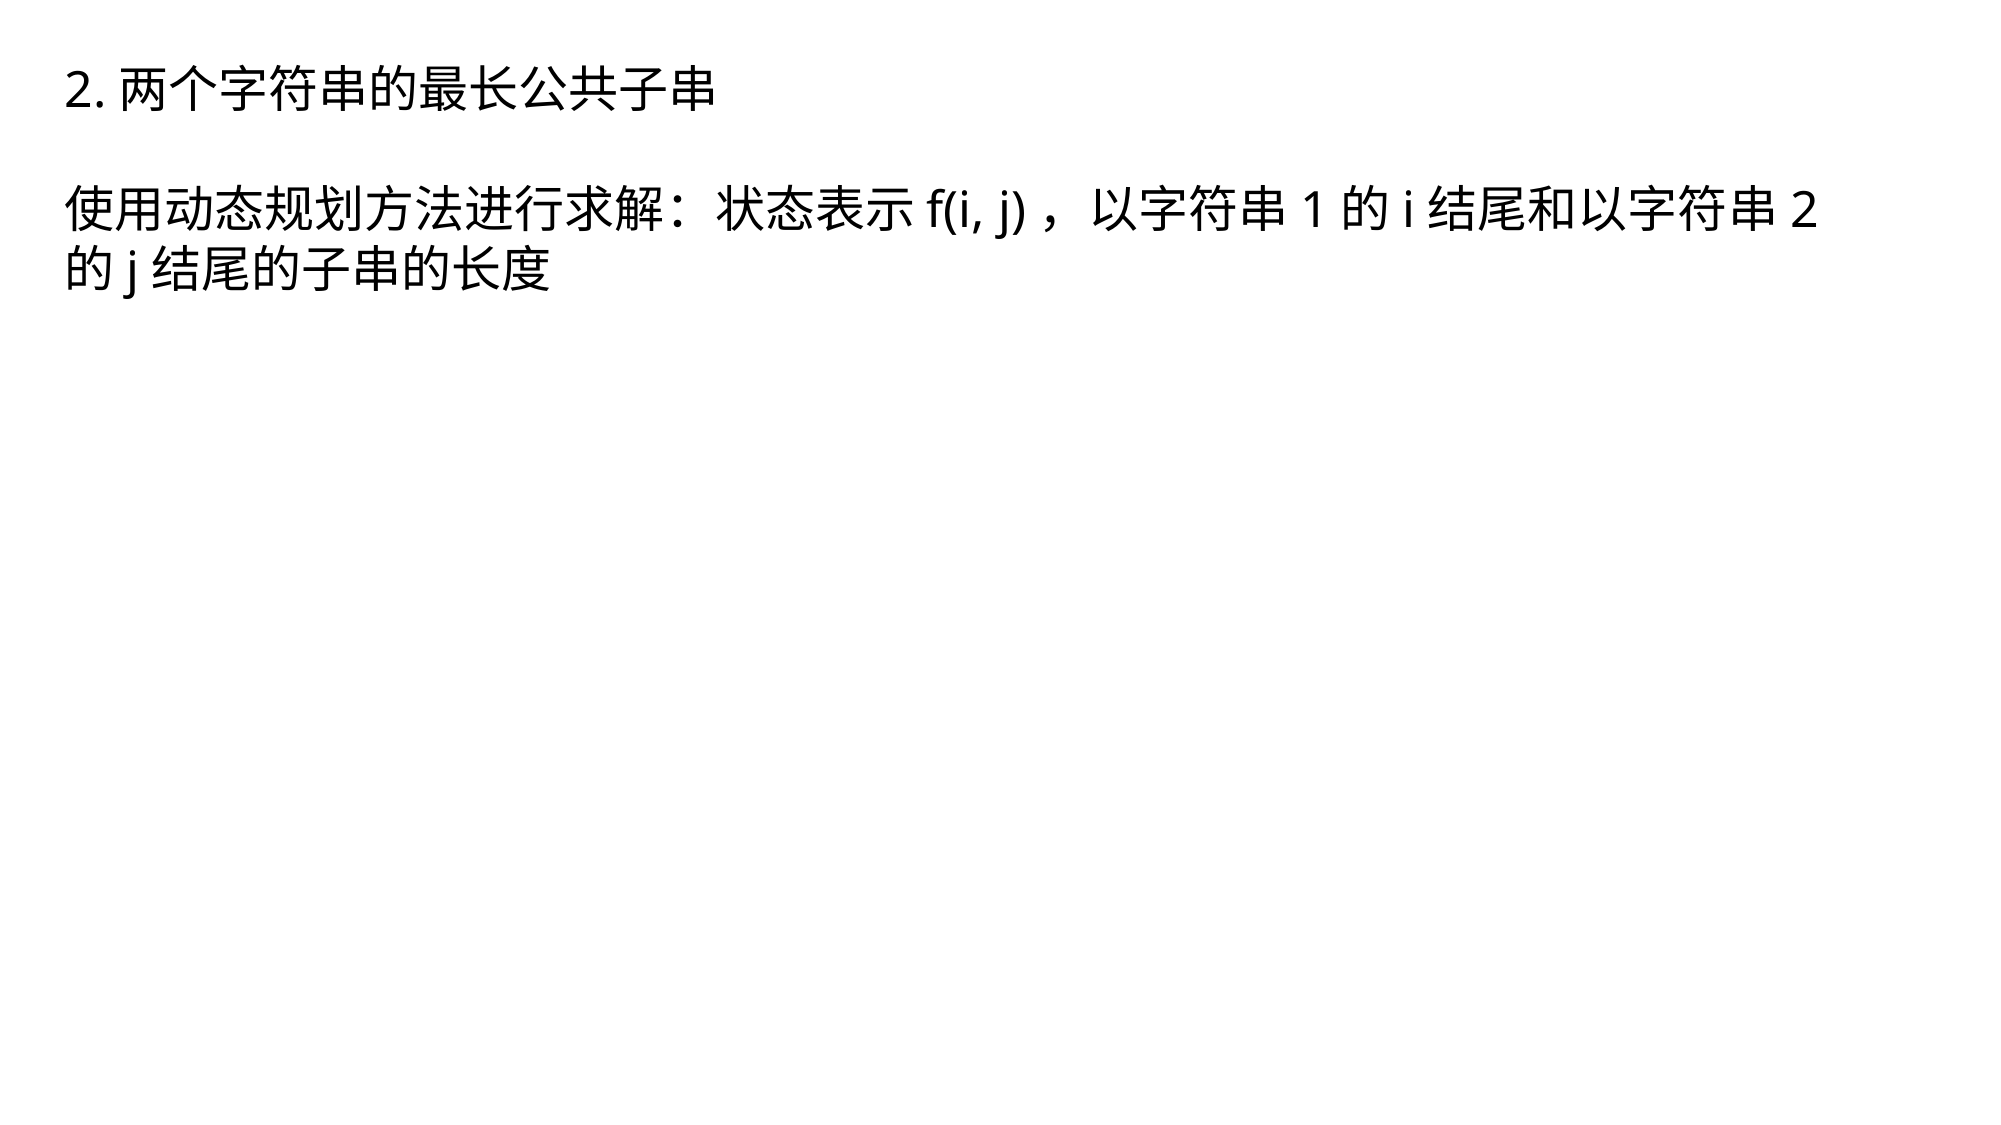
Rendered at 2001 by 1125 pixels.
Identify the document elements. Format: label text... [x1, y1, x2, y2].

text_box 2.两个字符串的最长公共子串 使用动态规划方法进行求解：状态表示f(i, j)，以字符串1的i结尾和以字符串2的j结尾的子串的长度 [49, 49, 1873, 305]
